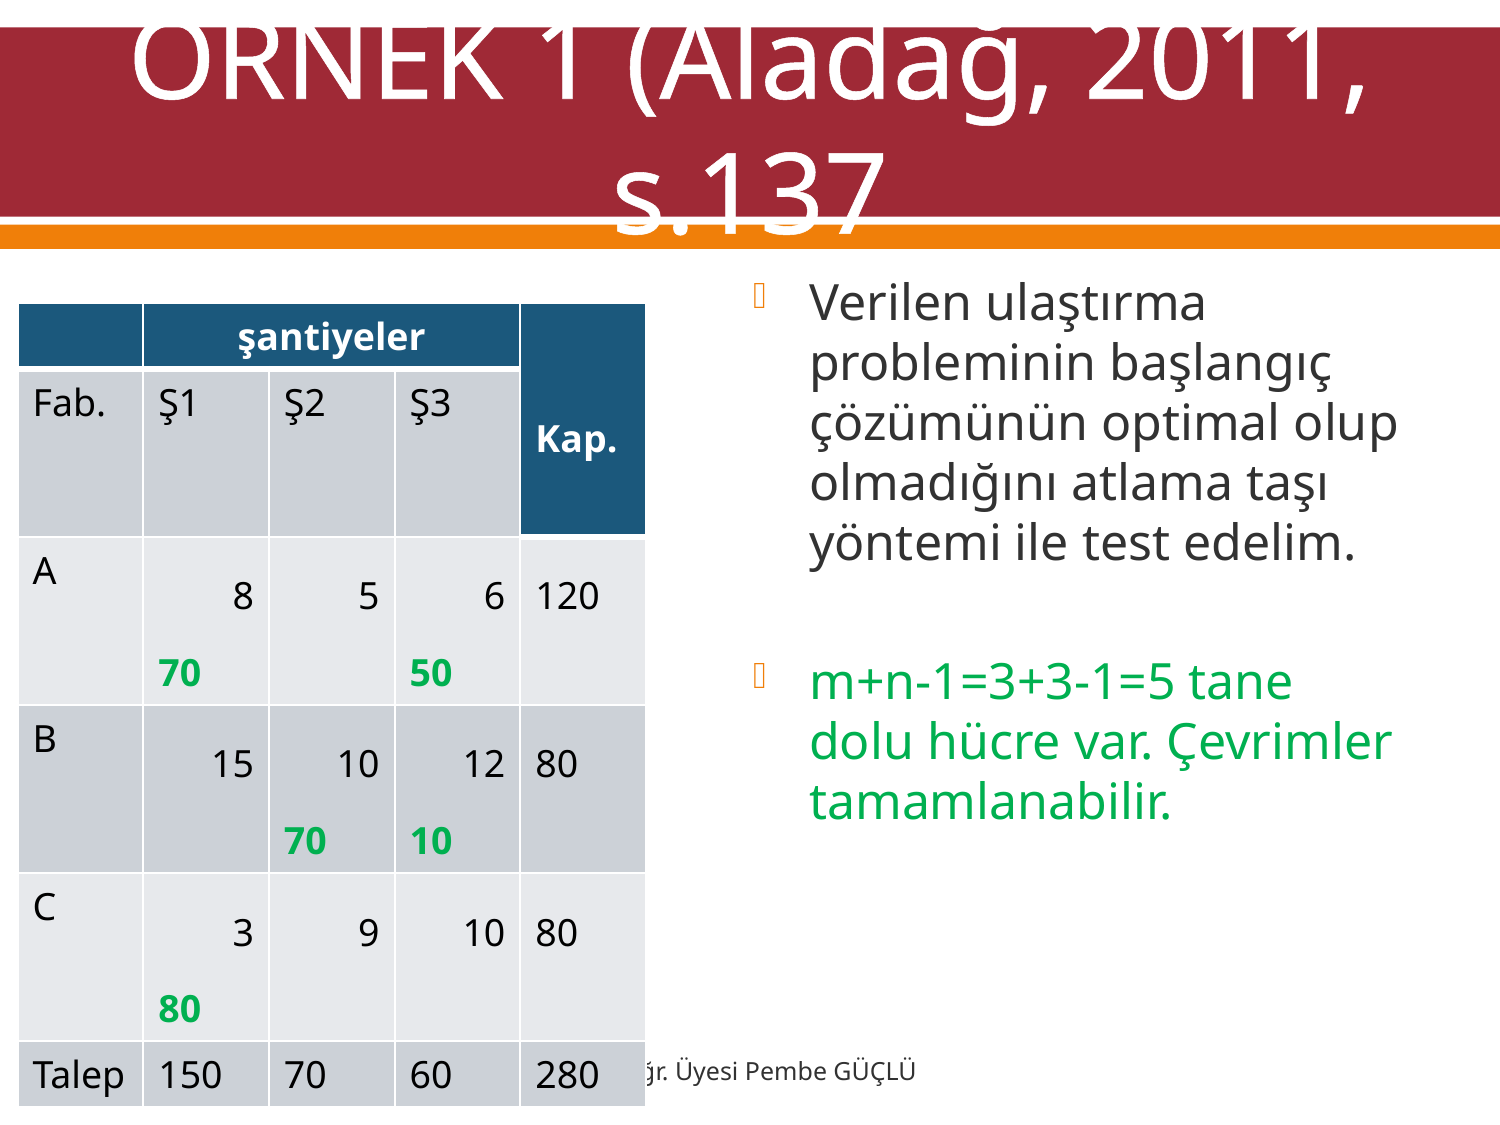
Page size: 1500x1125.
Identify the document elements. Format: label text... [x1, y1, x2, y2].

table_header [19, 304, 142, 366]
table_header Kap. [521, 304, 645, 534]
table_cell Ş2 [270, 372, 394, 536]
table_cell C [19, 874, 142, 1040]
table_cell 15 [144, 706, 268, 872]
table_cell 70 [270, 1042, 394, 1106]
table_cell 10 [396, 874, 519, 1040]
table_cell 10 70 [270, 706, 394, 872]
table_cell Fab. [19, 372, 142, 536]
table_cell Ş1 [144, 372, 268, 536]
table_cell 280 [521, 1042, 645, 1106]
table_cell Talep [19, 1042, 142, 1106]
table_cell 3 80 [144, 874, 268, 1040]
table_cell 12 10 [396, 706, 519, 872]
table_cell 80 [521, 874, 645, 1040]
table_cell 60 [396, 1042, 519, 1106]
table_cell 120 [521, 540, 645, 704]
title ÖRNEK 1 (Aladağ, 2011, s.137 [75, 29, 1425, 213]
table_cell 150 [144, 1042, 268, 1106]
table_cell A [19, 538, 142, 704]
table_cell 80 [521, 706, 645, 872]
table_cell 6 50 [396, 538, 519, 704]
table_cell 9 [270, 874, 394, 1040]
table_cell 8 70 [144, 538, 268, 704]
table_cell Ş3 [396, 372, 519, 536]
table_cell 5 [270, 538, 394, 704]
table_header şantiyeler [144, 304, 519, 366]
table_cell B [19, 706, 142, 872]
list Verilen ulaştırma probleminin başlangıç çözümünün optimal olup olmadığını atlama taşı yöntemi ile test edelim. m+n-1=3+3-1=5 tane dolu hücre var. Çevrimler tamamlanabilir. [738, 262, 1425, 1000]
footer Dr. Öğr. Üyesi Pembe GÜÇLÜ [647, 1042, 988, 1103]
